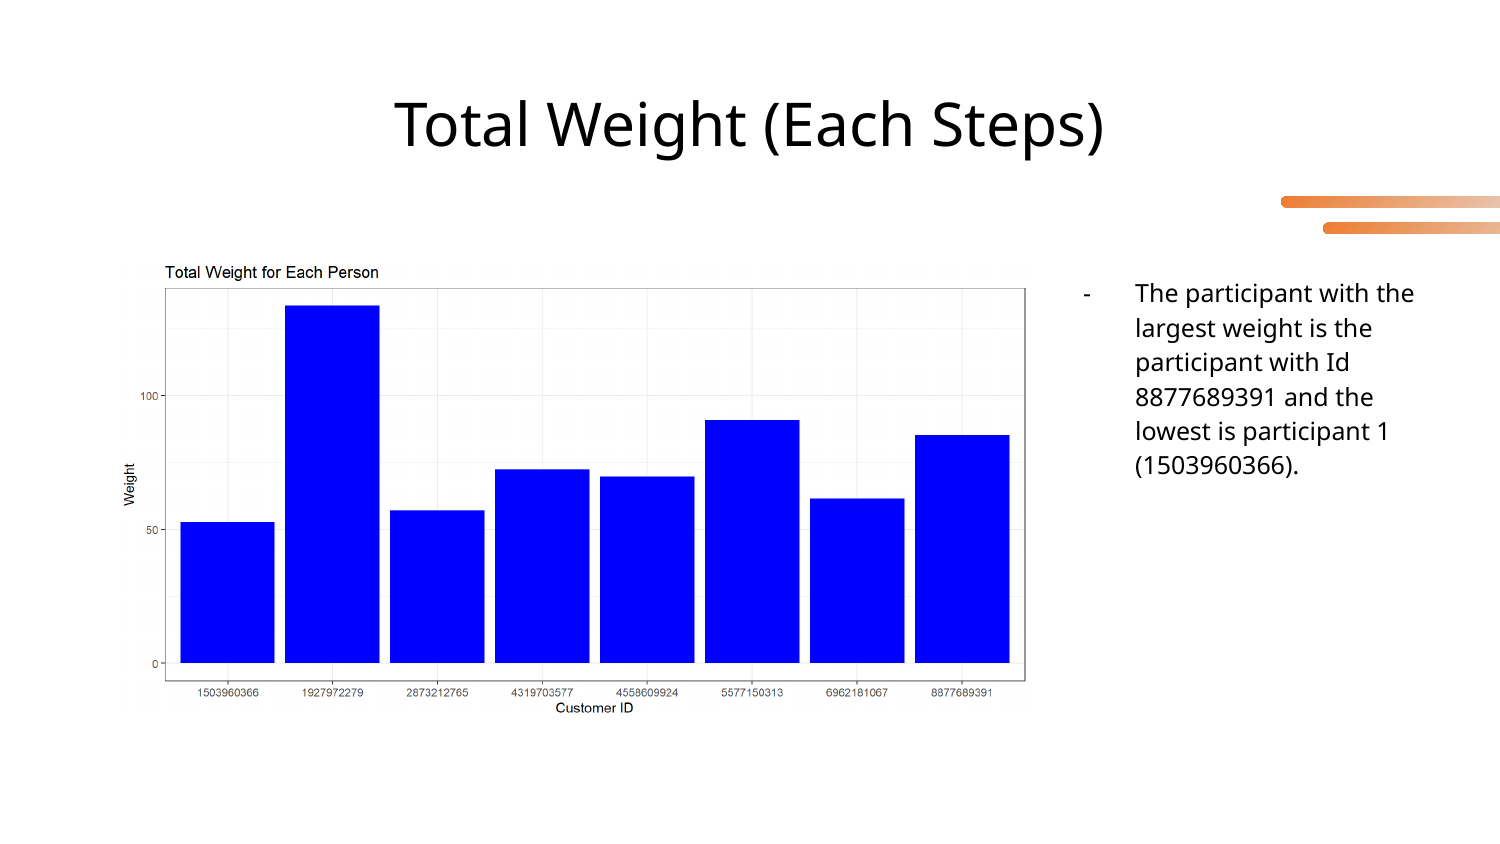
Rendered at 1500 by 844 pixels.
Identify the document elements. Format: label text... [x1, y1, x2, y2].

picture [116, 258, 1032, 722]
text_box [1280, 196, 1500, 234]
text_box The participant with the largest weight is the participant with Id 8877689391 and the lowest is participant 1 (1503960366). [1045, 258, 1439, 515]
title Total Weight (Each Steps) [103, 44, 1397, 208]
